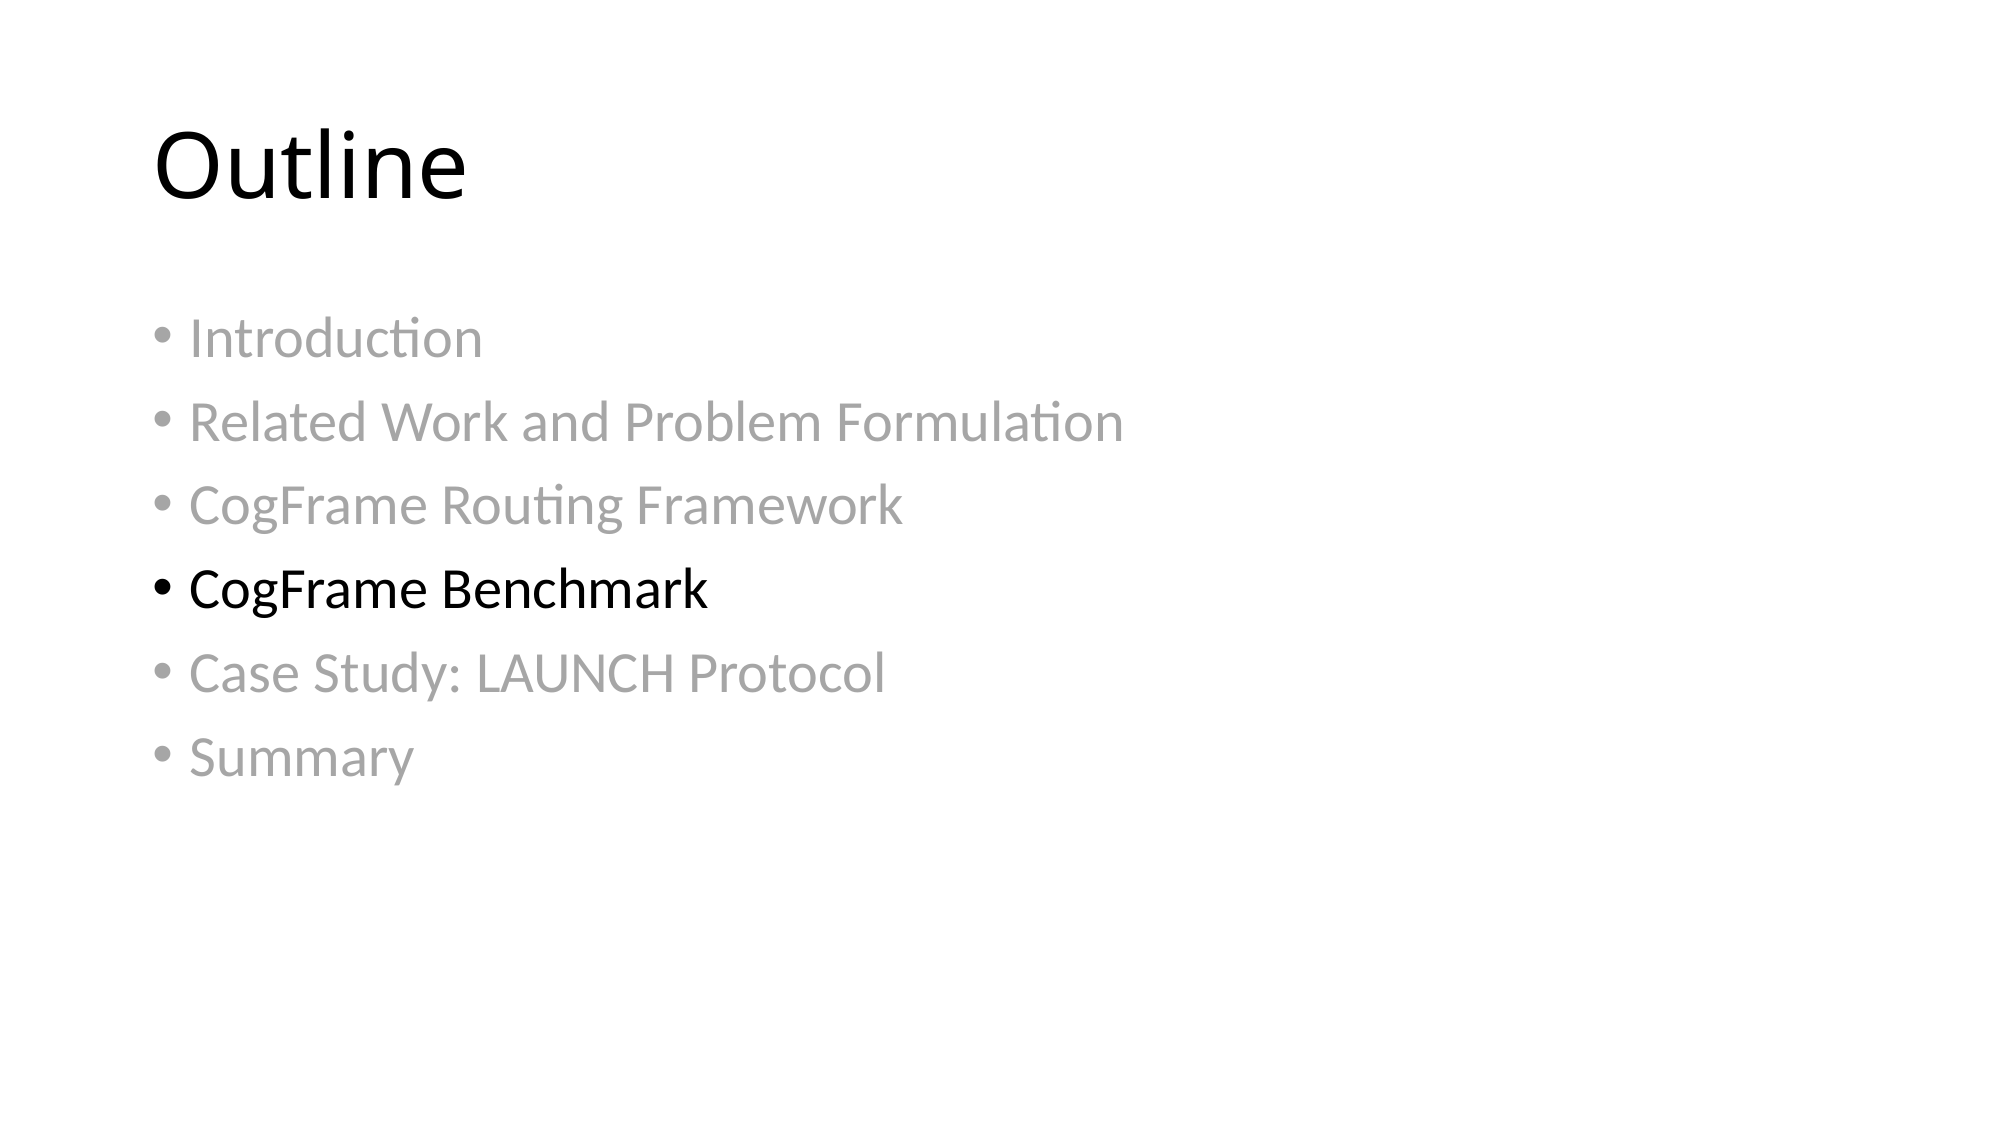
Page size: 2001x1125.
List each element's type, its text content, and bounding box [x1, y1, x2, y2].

list Introduction Related Work and Problem Formulation CogFrame Routing Framework CogFrame Benchmark Case Study: LAUNCH Protocol Summary [137, 299, 1863, 1014]
title Outline [137, 59, 1863, 278]
